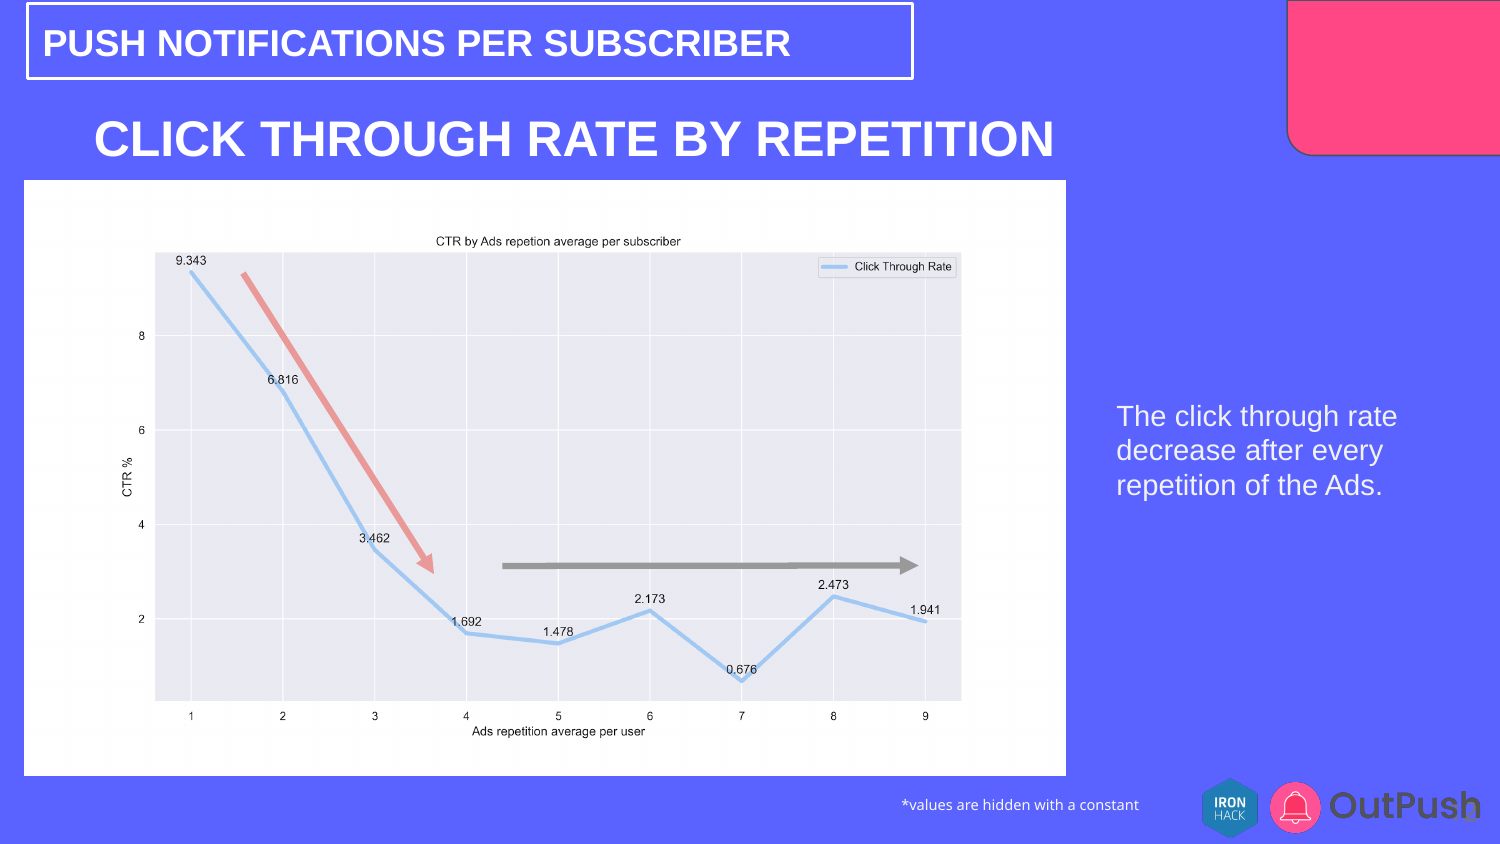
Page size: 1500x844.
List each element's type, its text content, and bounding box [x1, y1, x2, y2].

text_box CLICK THROUGH RATE BY REPETITION [78, 91, 1141, 182]
picture [1266, 778, 1494, 837]
text_box The click through rate decrease after every repetition of the Ads. [1101, 381, 1433, 517]
text_box PUSH NOTIFICATIONS PER SUBSCRIBER [27, 3, 913, 79]
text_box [242, 272, 435, 575]
text_box [1287, 0, 1500, 156]
picture [24, 180, 1066, 776]
picture [1201, 774, 1259, 840]
text_box *values are hidden with a constant [61, 787, 1196, 823]
